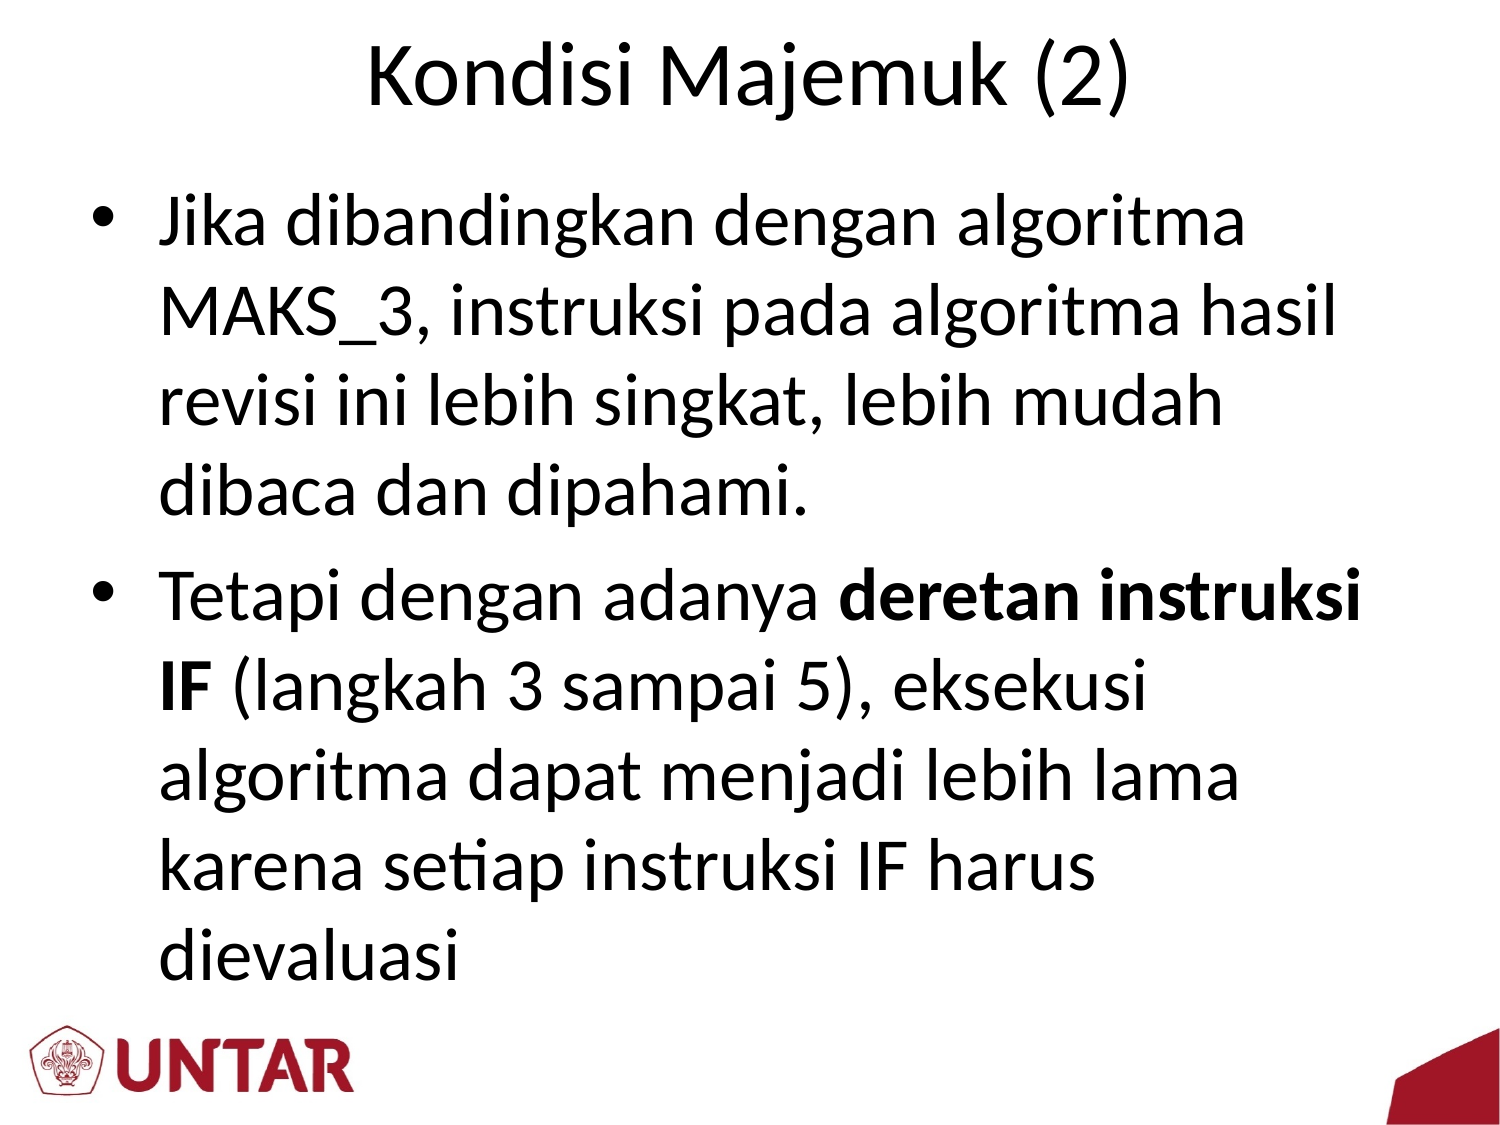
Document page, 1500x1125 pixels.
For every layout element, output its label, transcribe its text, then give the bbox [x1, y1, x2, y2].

list Jika dibandingkan dengan algoritma MAKS_3, instruksi pada algoritma hasil revisi ini lebih singkat, lebih mudah dibaca dan dipahami. Tetapi dengan adanya deretan instruksi IF (langkah 3 sampai 5), eksekusi algoritma dapat menjadi lebih lama karena setiap instruksi IF harus dievaluasi [75, 162, 1425, 1005]
title Kondisi Majemuk (2) [75, 0, 1425, 138]
picture [0, 0, 1500, 1125]
